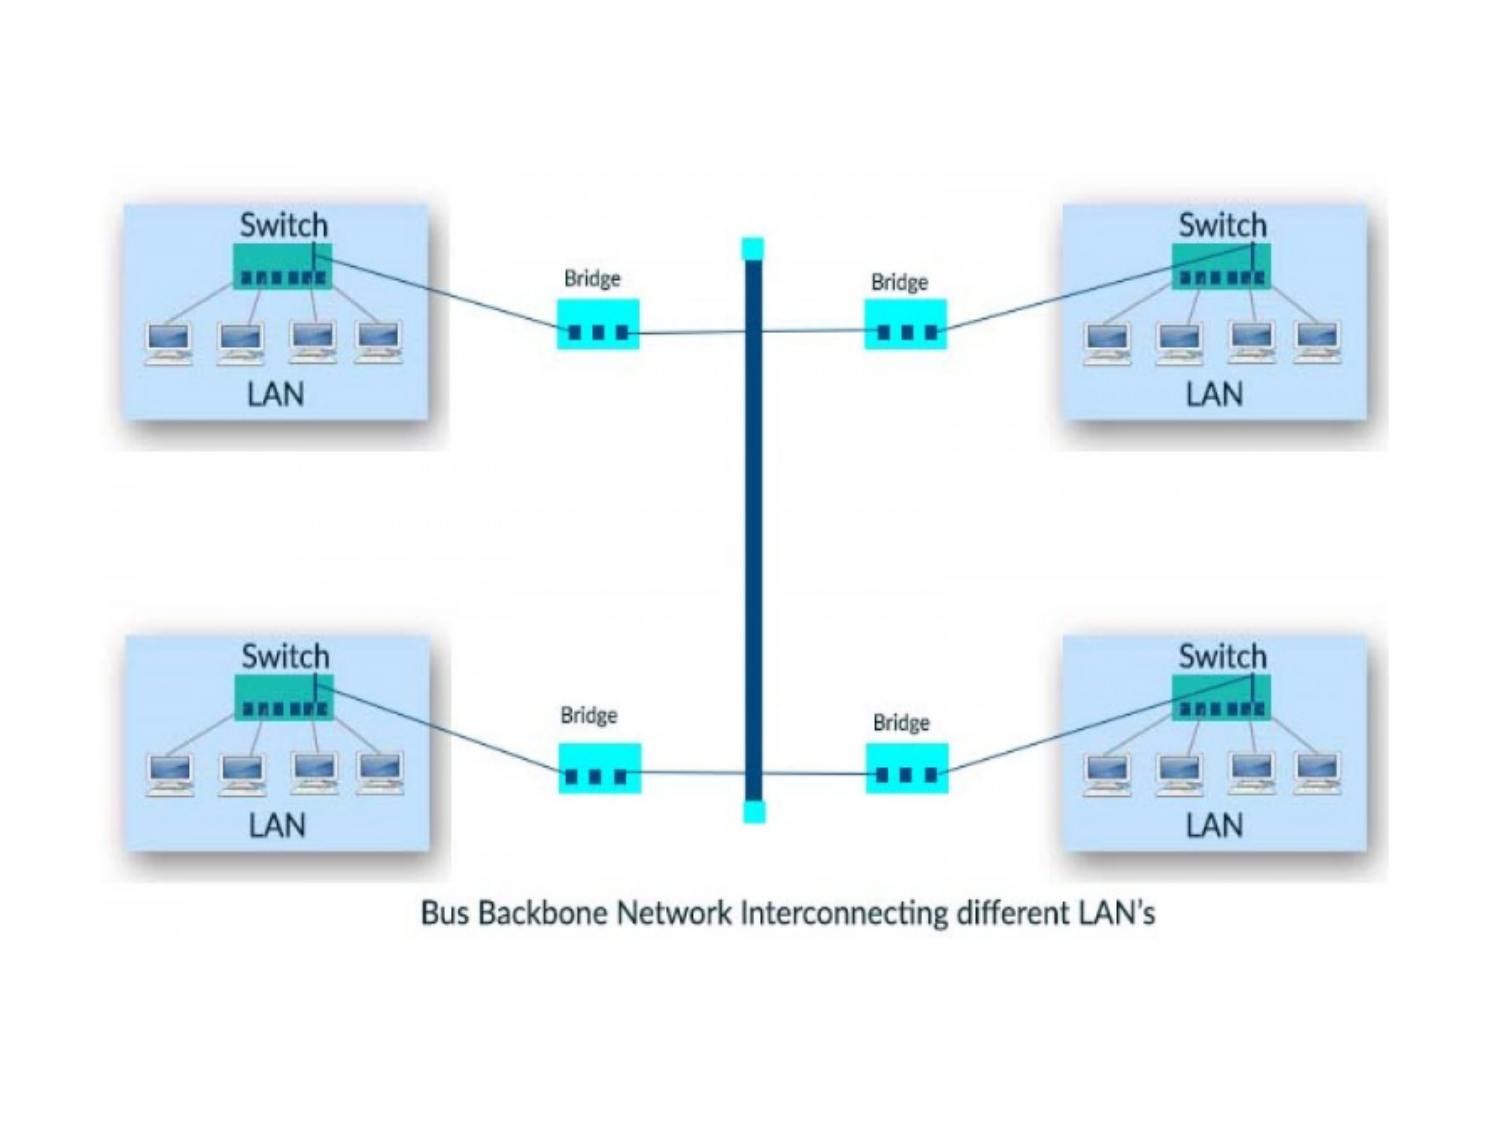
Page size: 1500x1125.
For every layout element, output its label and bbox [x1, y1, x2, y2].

picture [99, 162, 1390, 940]
